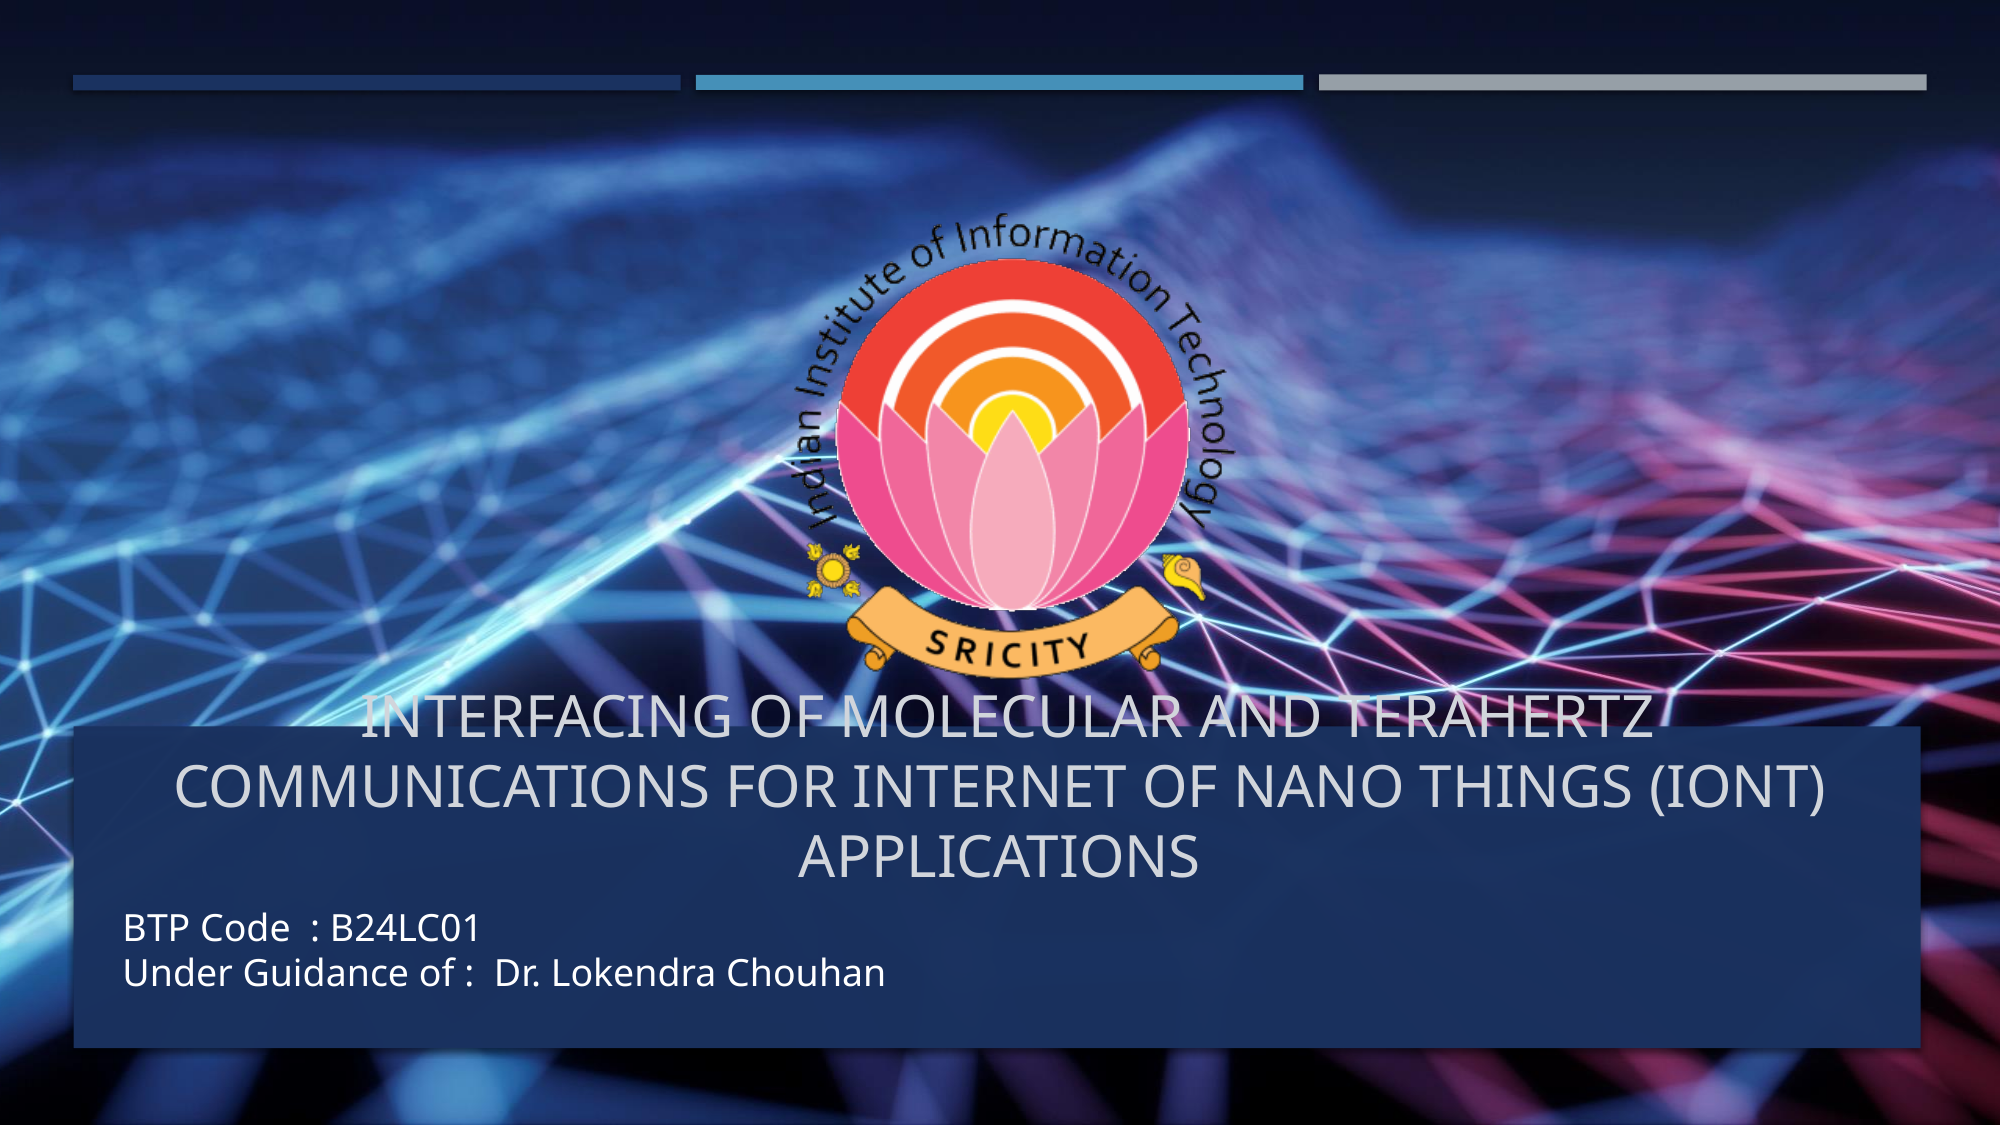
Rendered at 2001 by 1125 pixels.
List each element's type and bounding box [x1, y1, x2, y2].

text_box [72, 73, 1928, 92]
picture [0, 0, 2000, 1125]
